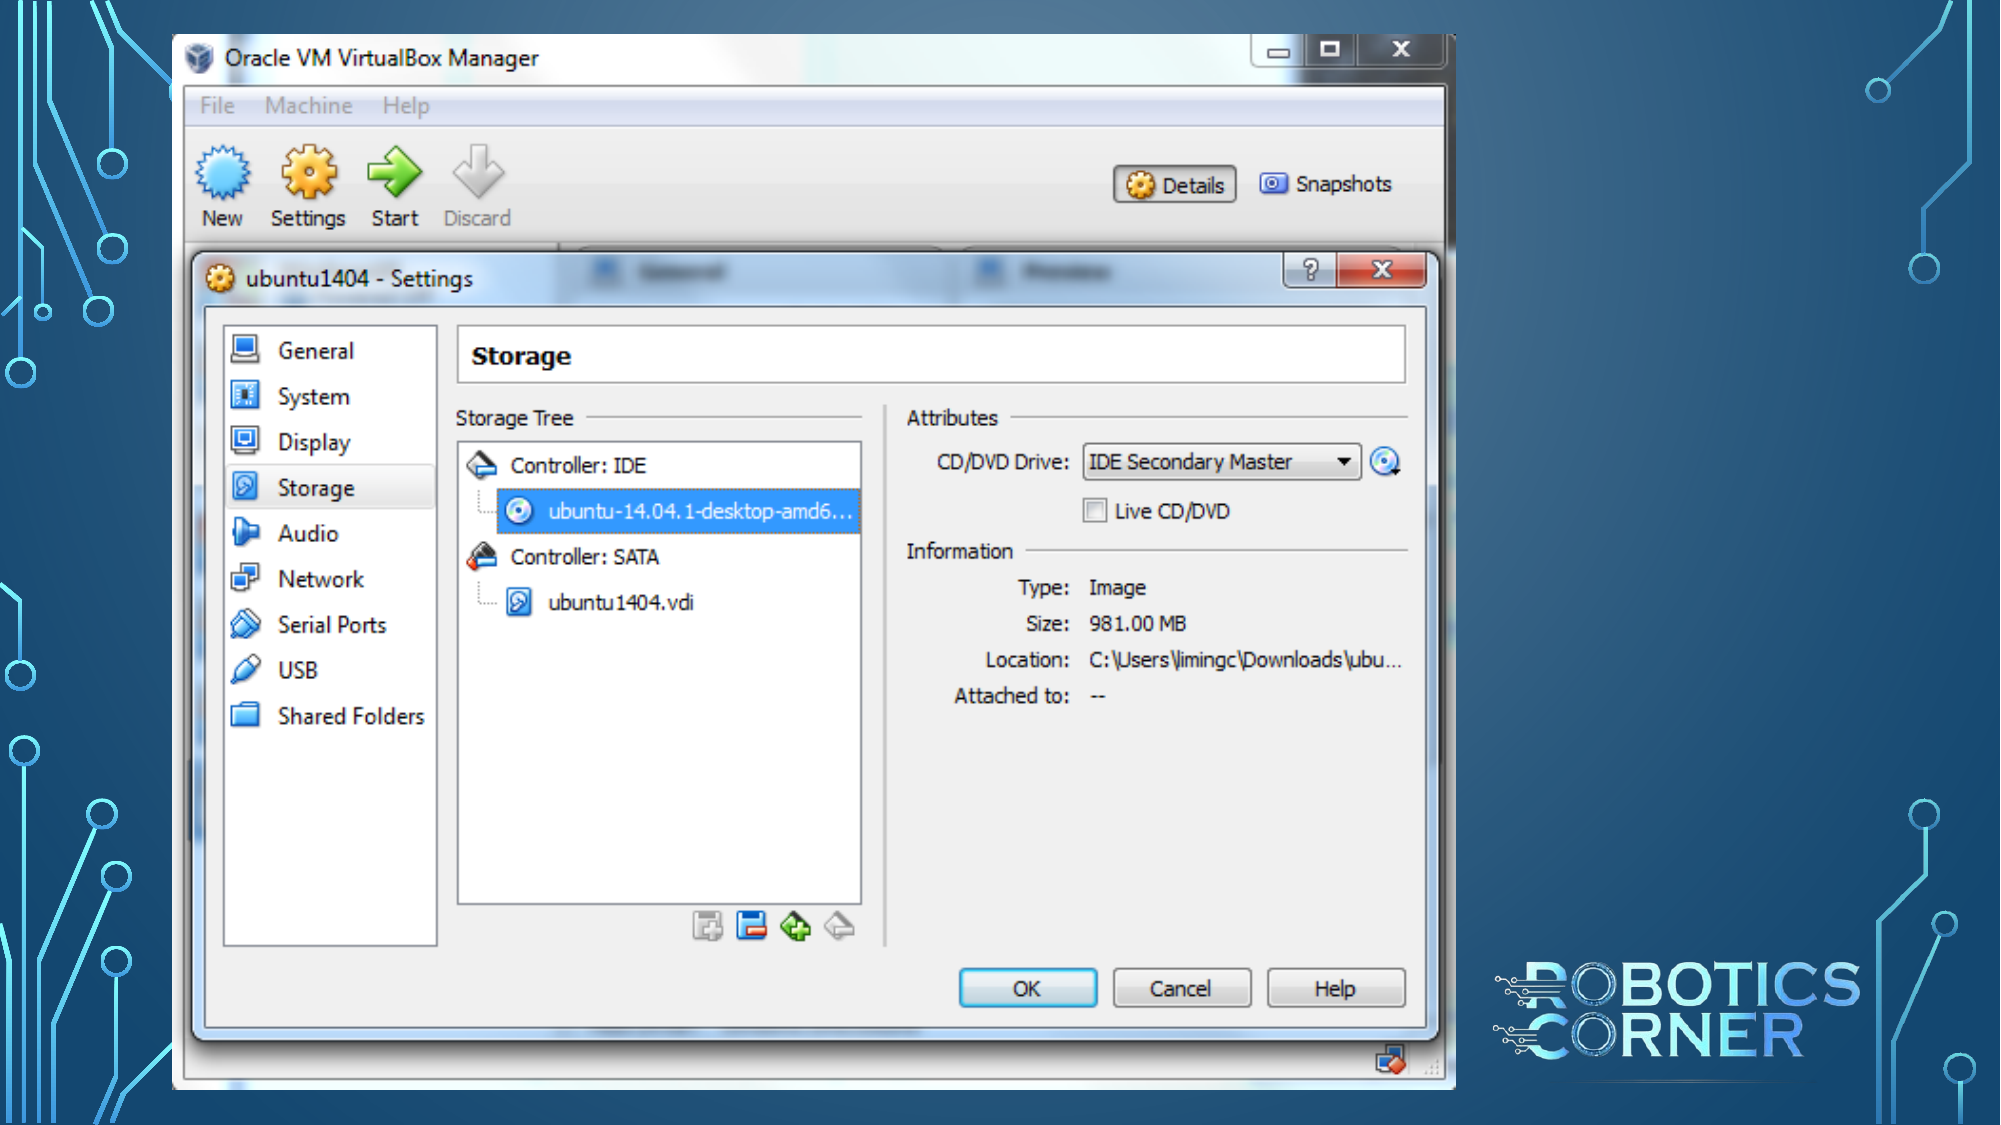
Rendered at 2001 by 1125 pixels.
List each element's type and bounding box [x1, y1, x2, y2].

picture [172, 34, 2001, 1125]
